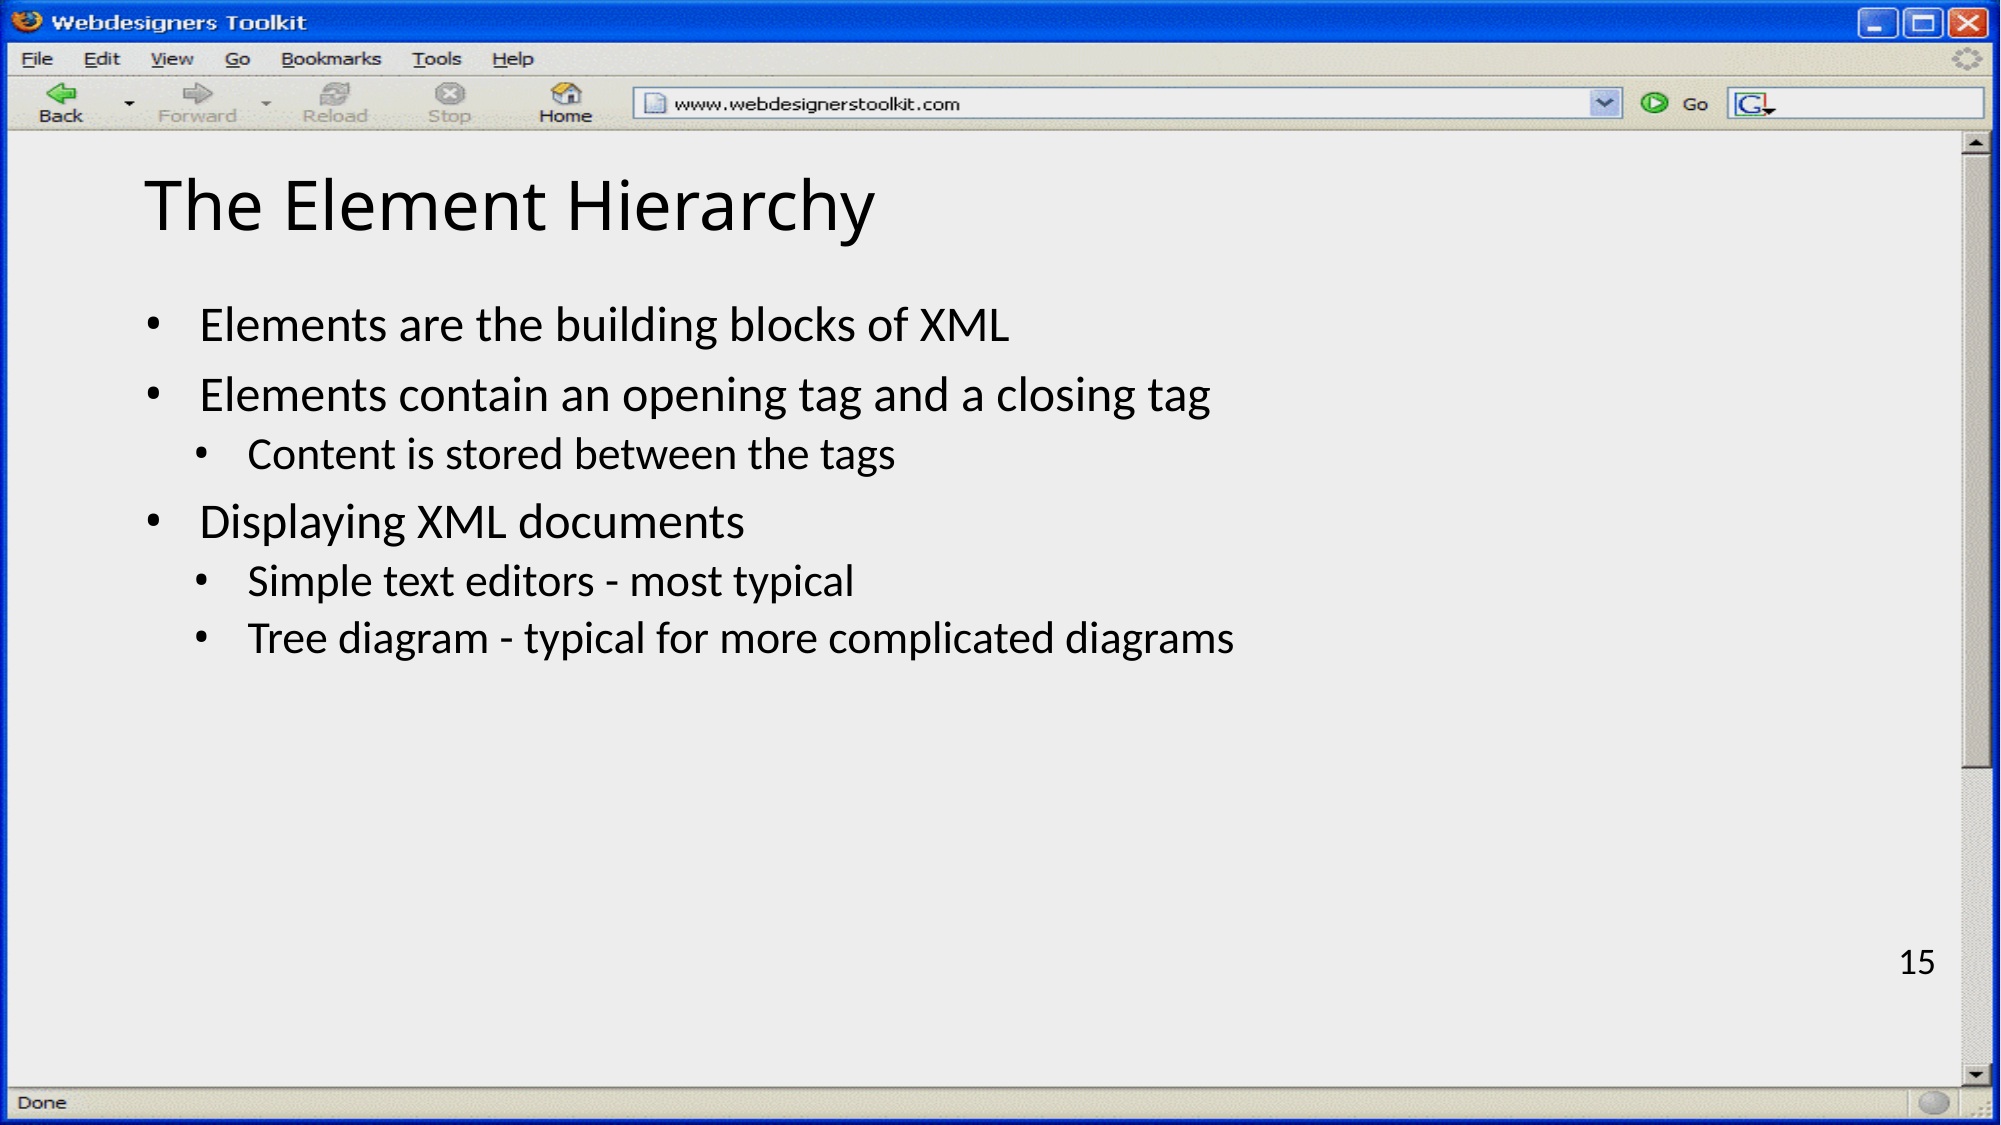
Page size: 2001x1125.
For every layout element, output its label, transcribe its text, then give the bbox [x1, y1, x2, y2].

title The Element Hierarchy [129, 136, 1855, 281]
slide_number 15 [1879, 926, 2000, 992]
picture [0, 0, 2001, 1125]
list Elements are the building blocks of XML Elements contain an opening tag and a closing tag Content is stored between the tags Displaying XML documents Simple text editors - most typical Tree diagram - typical for more complicated diagrams [129, 291, 1855, 1090]
